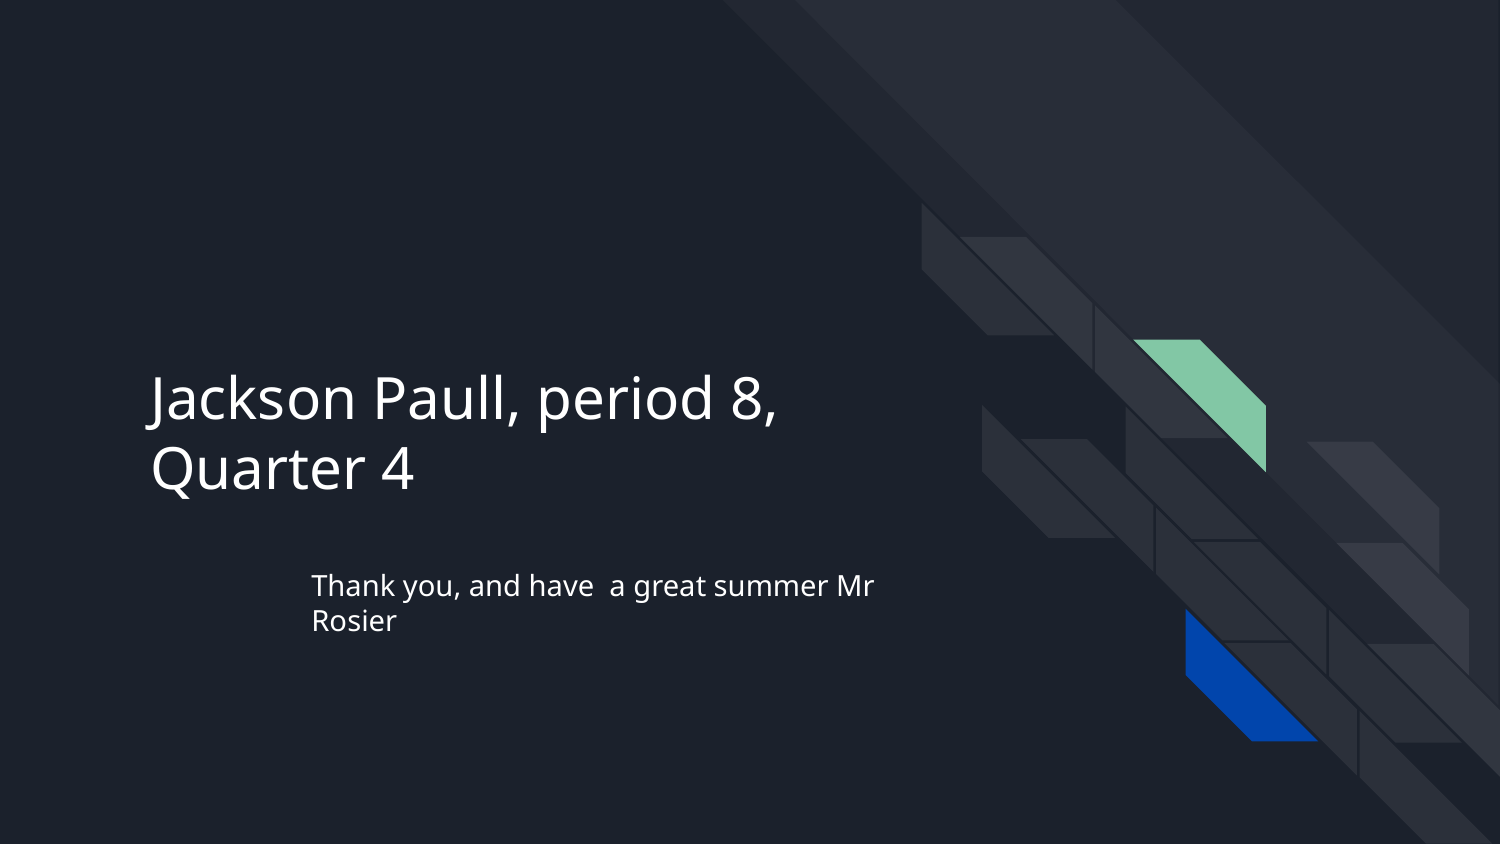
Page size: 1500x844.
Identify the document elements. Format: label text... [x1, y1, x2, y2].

title Jackson Paull, period 8, Quarter 4 [135, 336, 888, 526]
text_box Thank you, and have a great summer Mr Rosier [296, 552, 969, 660]
